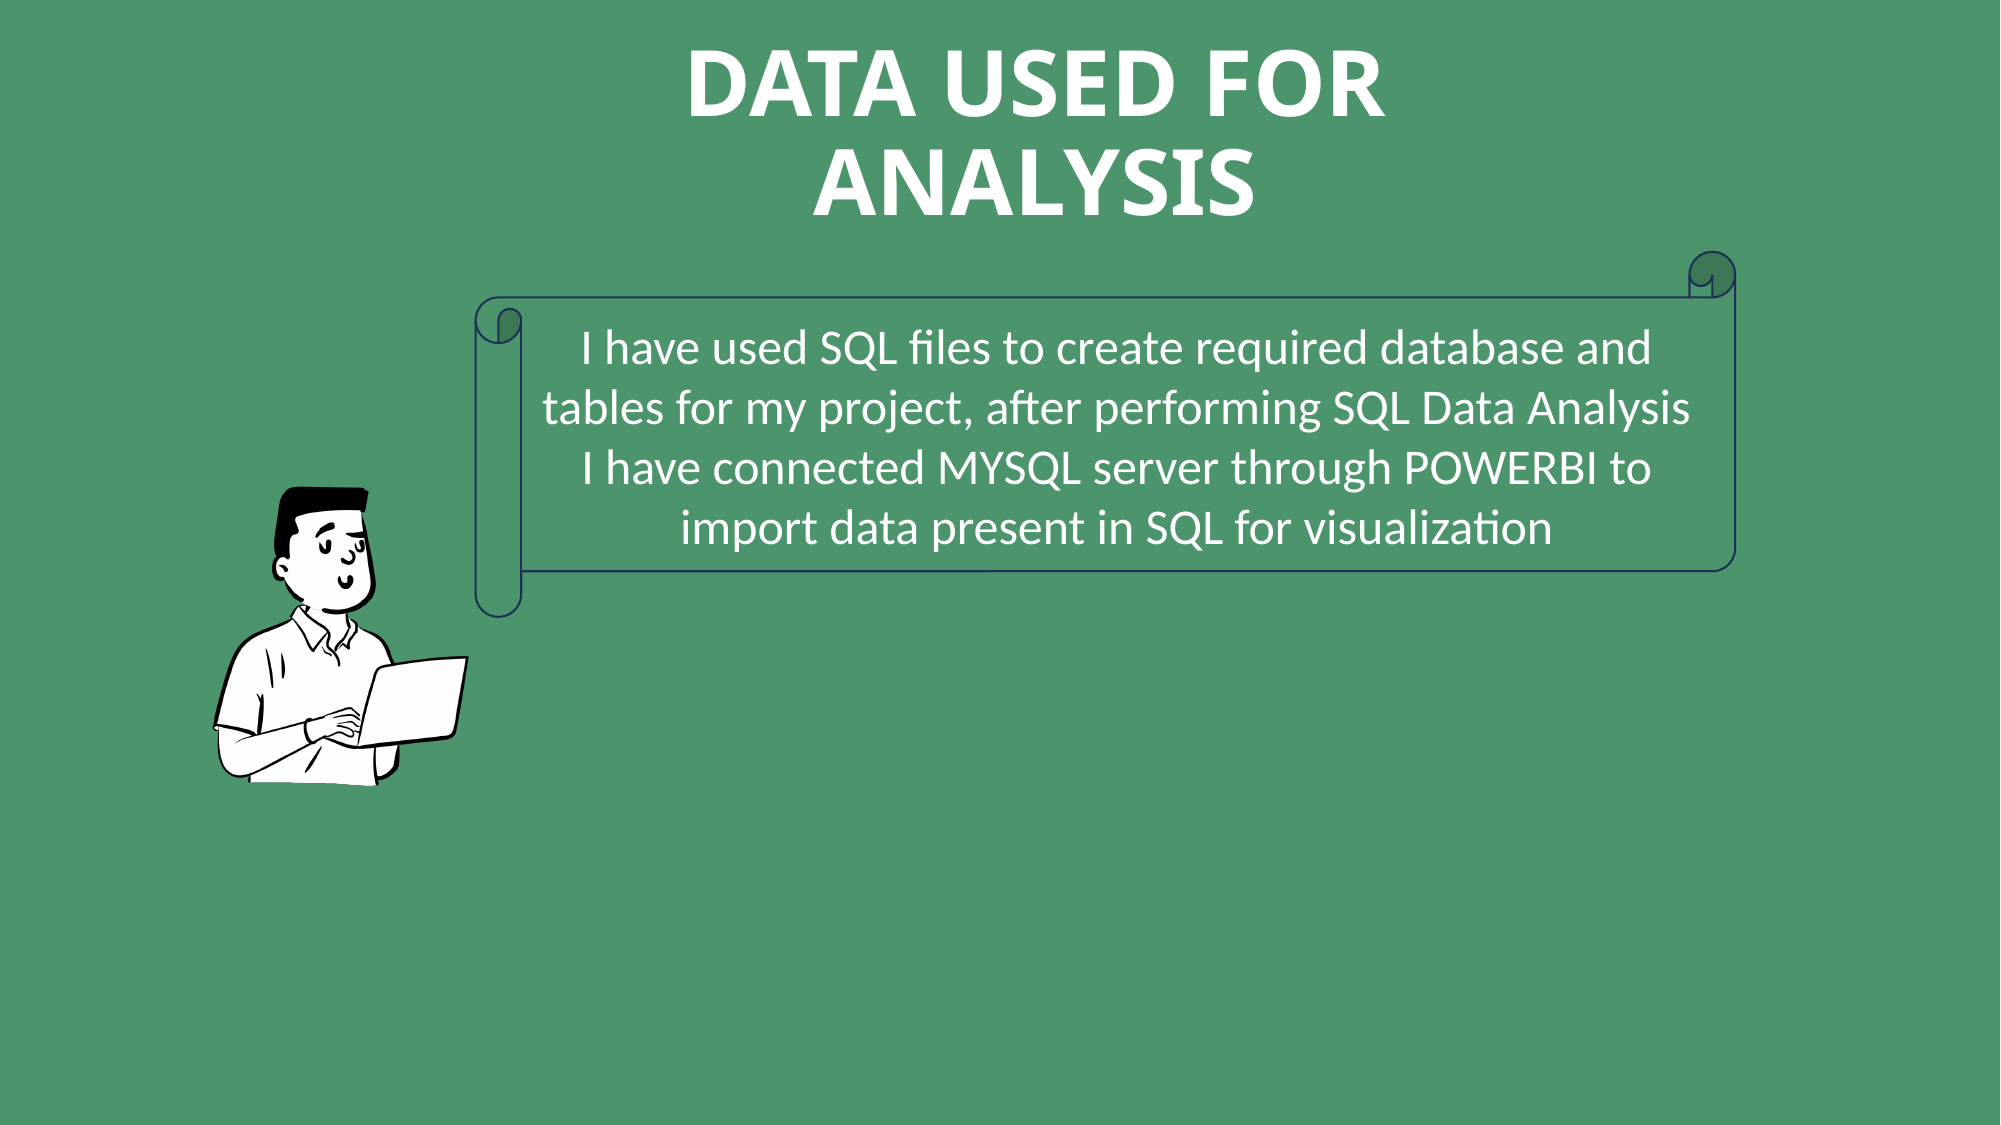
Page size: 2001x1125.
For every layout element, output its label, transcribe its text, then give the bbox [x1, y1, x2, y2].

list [204, 592, 475, 797]
title DATA USED FOR ANALYSIS [512, 72, 1558, 200]
picture [267, 481, 380, 618]
text_box I have used SQL files to create required database and tables for my project, after performing SQL Data Analysis I have connected MYSQL server through POWERBI to import data present in SQL for visualization [474, 250, 1737, 618]
